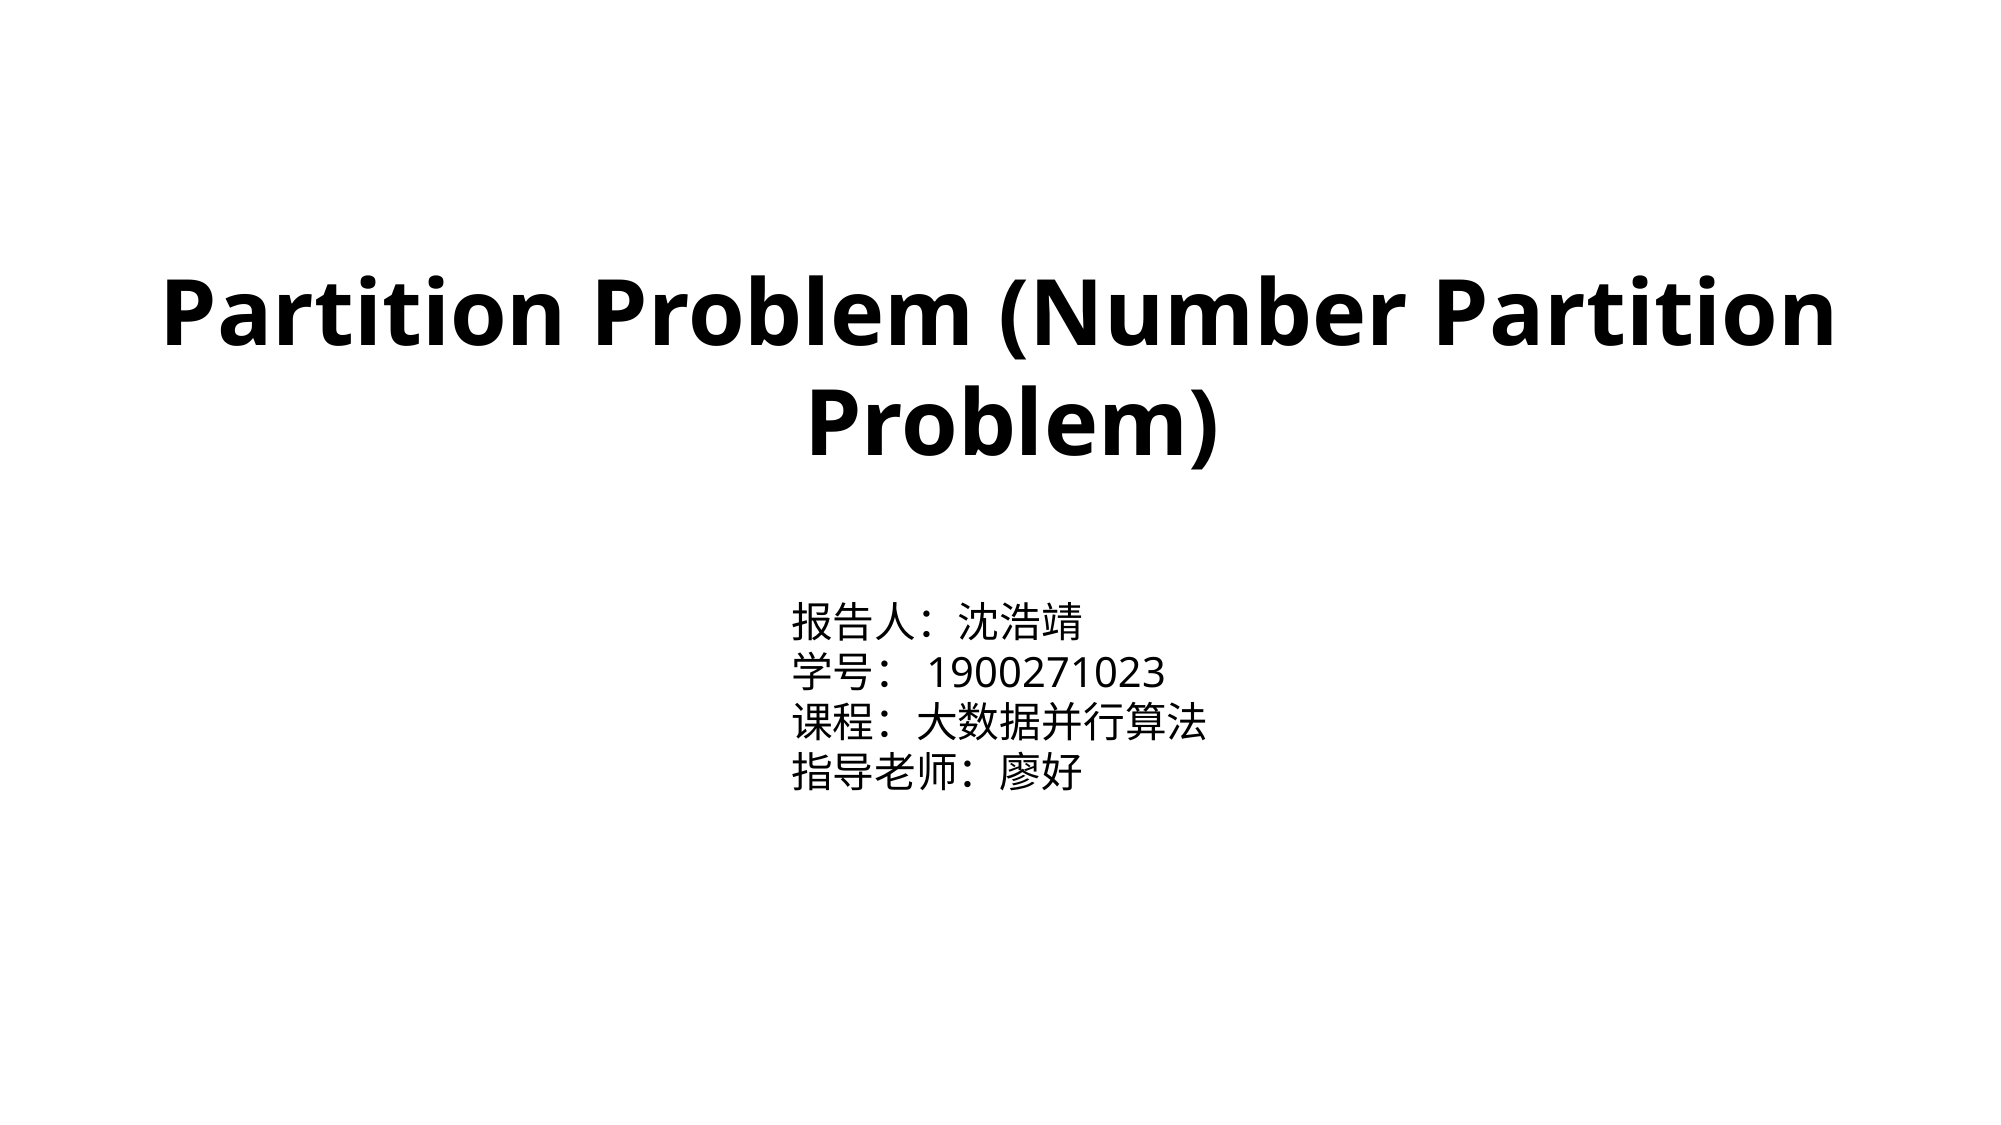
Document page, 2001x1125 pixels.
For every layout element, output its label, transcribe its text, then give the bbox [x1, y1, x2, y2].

text_box 报告人：沈浩靖 学号：1900271023 课程：大数据并行算法 指导老师：廖好 [776, 588, 1224, 804]
text_box Partition Problem (Number Partition Problem) [145, 246, 1855, 482]
